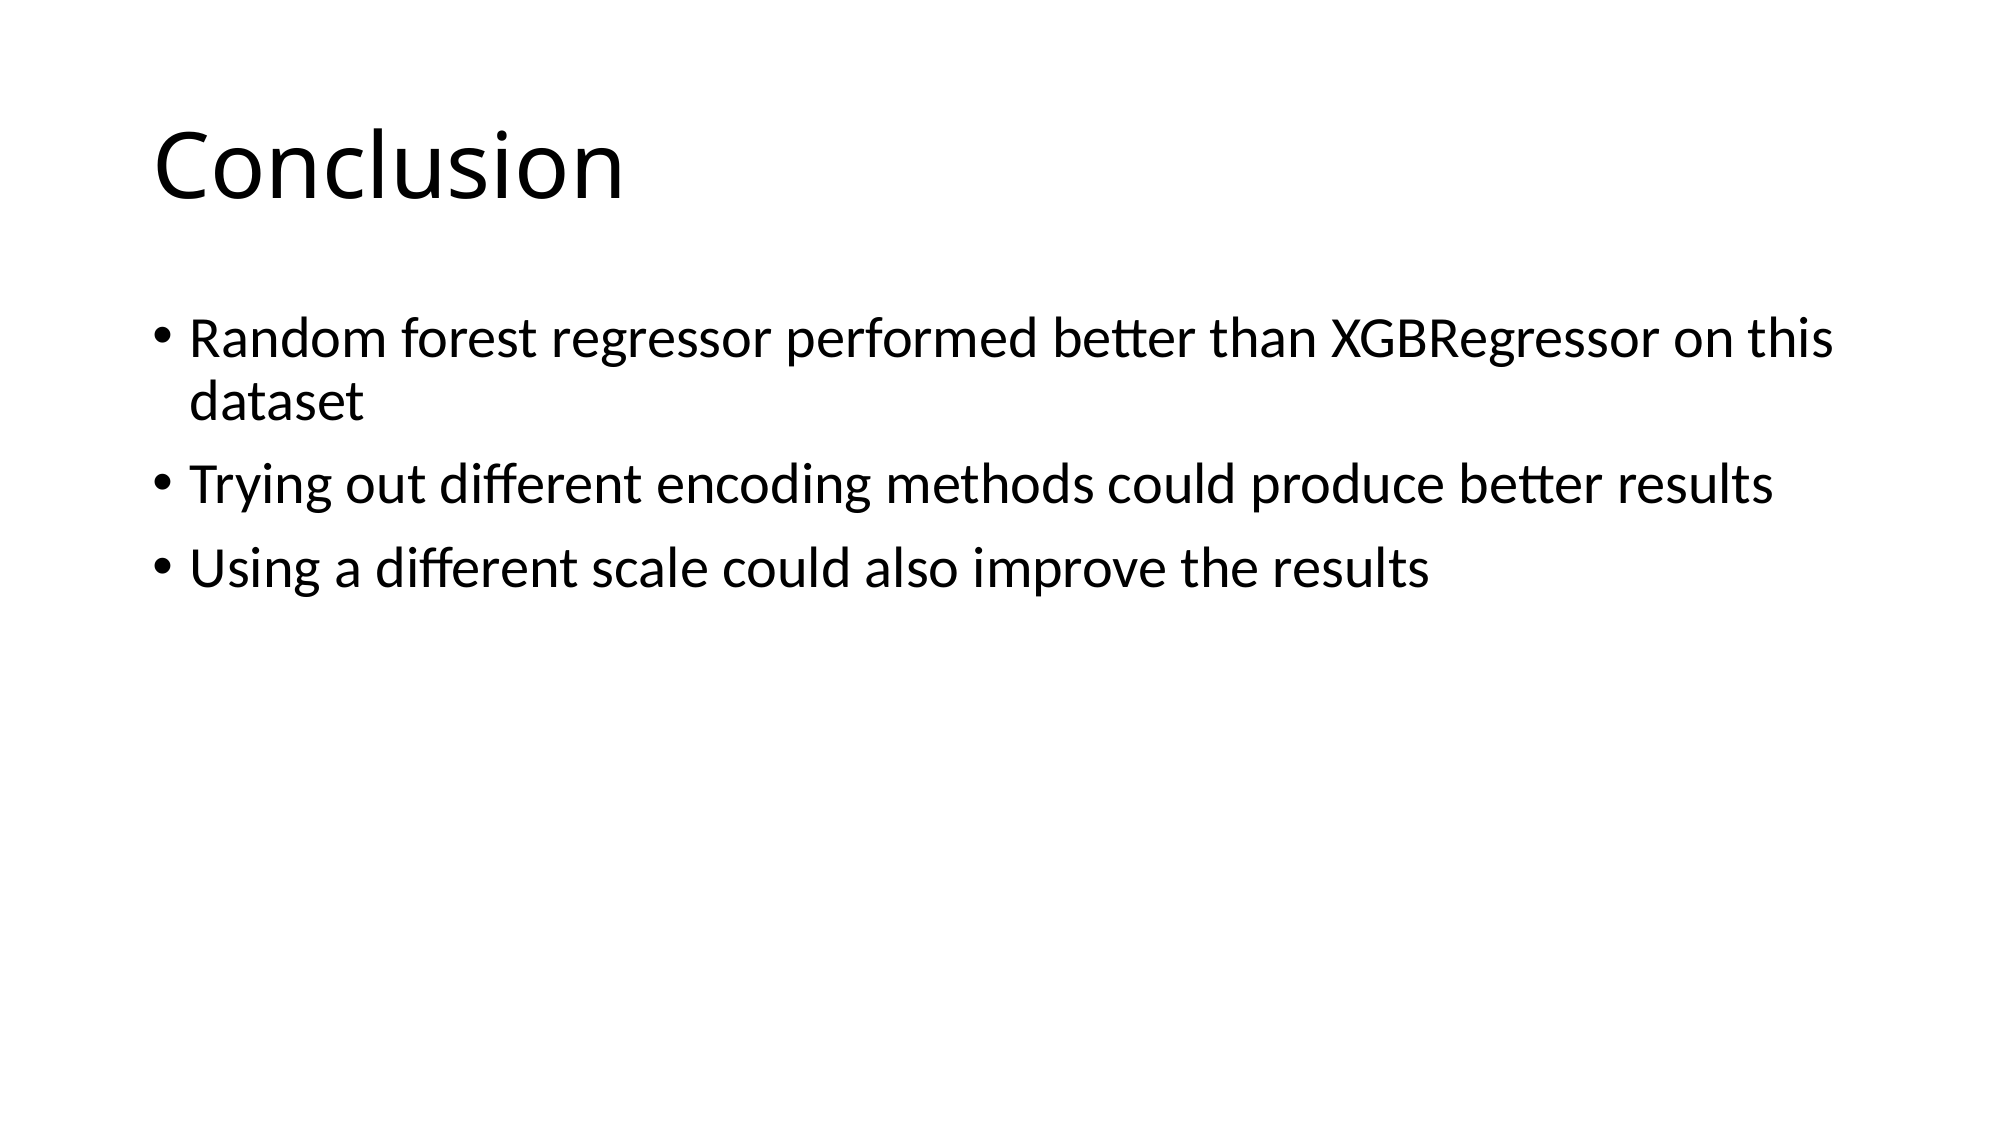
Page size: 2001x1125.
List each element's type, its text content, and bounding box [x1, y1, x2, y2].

list Random forest regressor performed better than XGBRegressor on this dataset Trying out different encoding methods could produce better results Using a different scale could also improve the results [137, 299, 1863, 1014]
title Conclusion [137, 59, 1863, 278]
